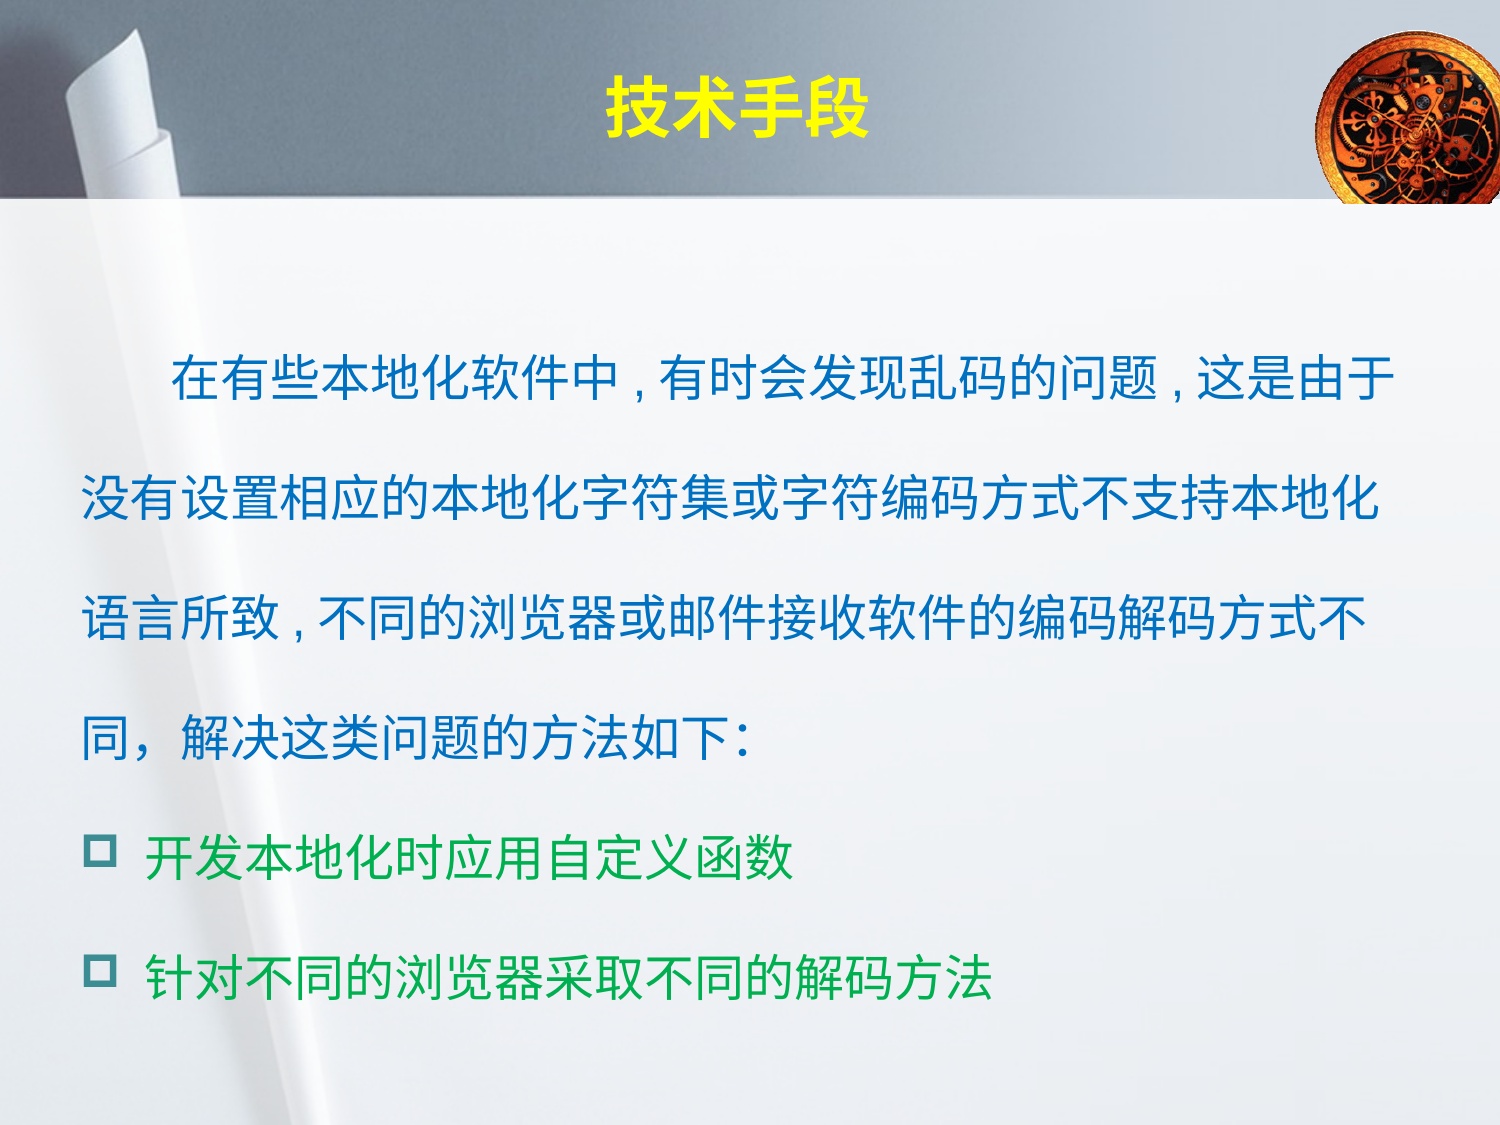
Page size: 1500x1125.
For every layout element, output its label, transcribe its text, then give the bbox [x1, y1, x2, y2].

list 在有些本地化软件中,有时会发现乱码的问题,这是由于没有设置相应的本地化字符集或字符编码方式不支持本地化语言所致,不同的浏览器或邮件接收软件的编码解码方式不同，解决这类问题的方法如下： 开发本地化时应用自定义函数 针对不同的浏览器采取不同的解码方法 [64, 278, 1436, 1064]
title 技术手段 [233, 59, 1243, 153]
picture [0, 0, 1500, 204]
